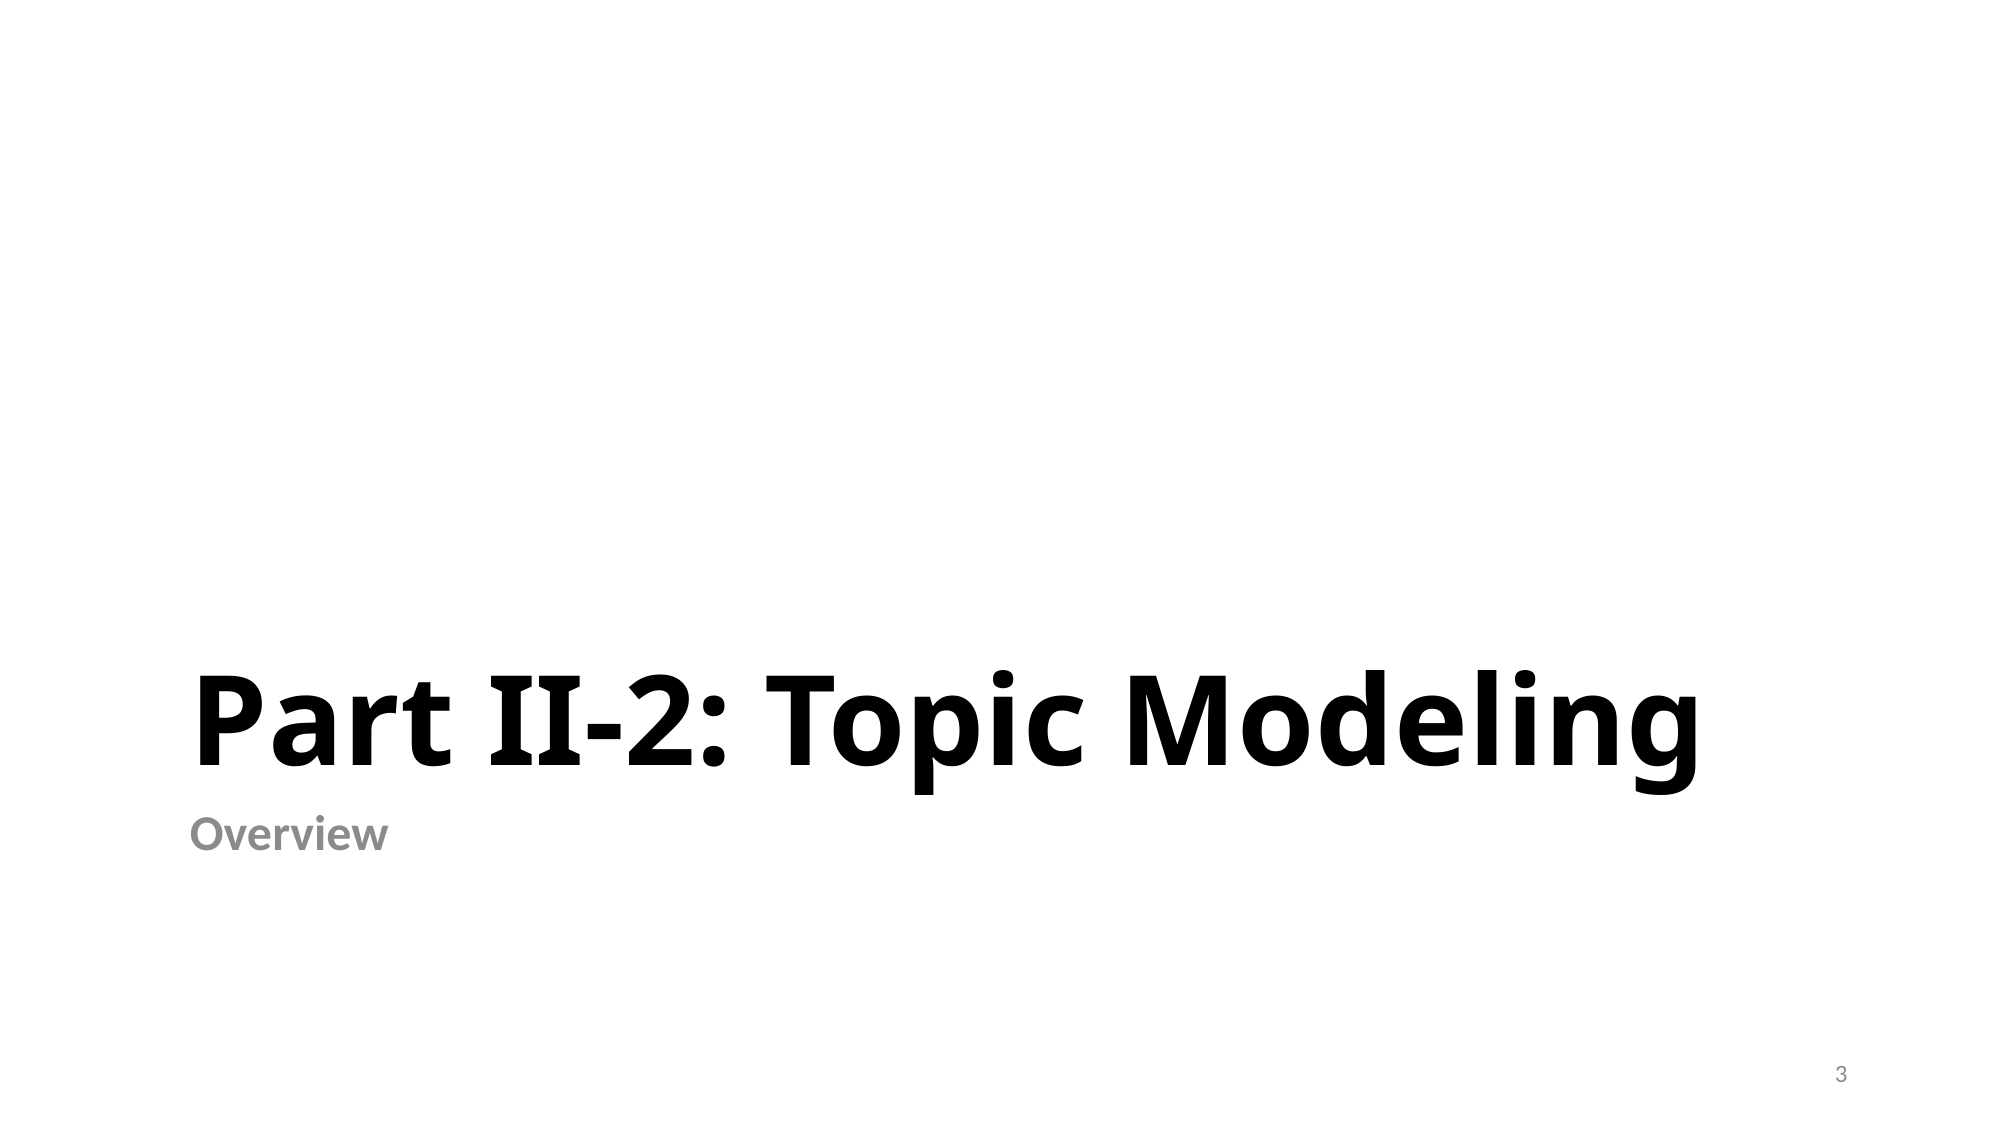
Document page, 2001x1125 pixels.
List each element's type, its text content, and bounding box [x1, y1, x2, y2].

list Overview [174, 800, 1862, 999]
title Part II-2: Topic Modeling [174, 326, 1863, 800]
slide_number 3 [1412, 1042, 1863, 1103]
